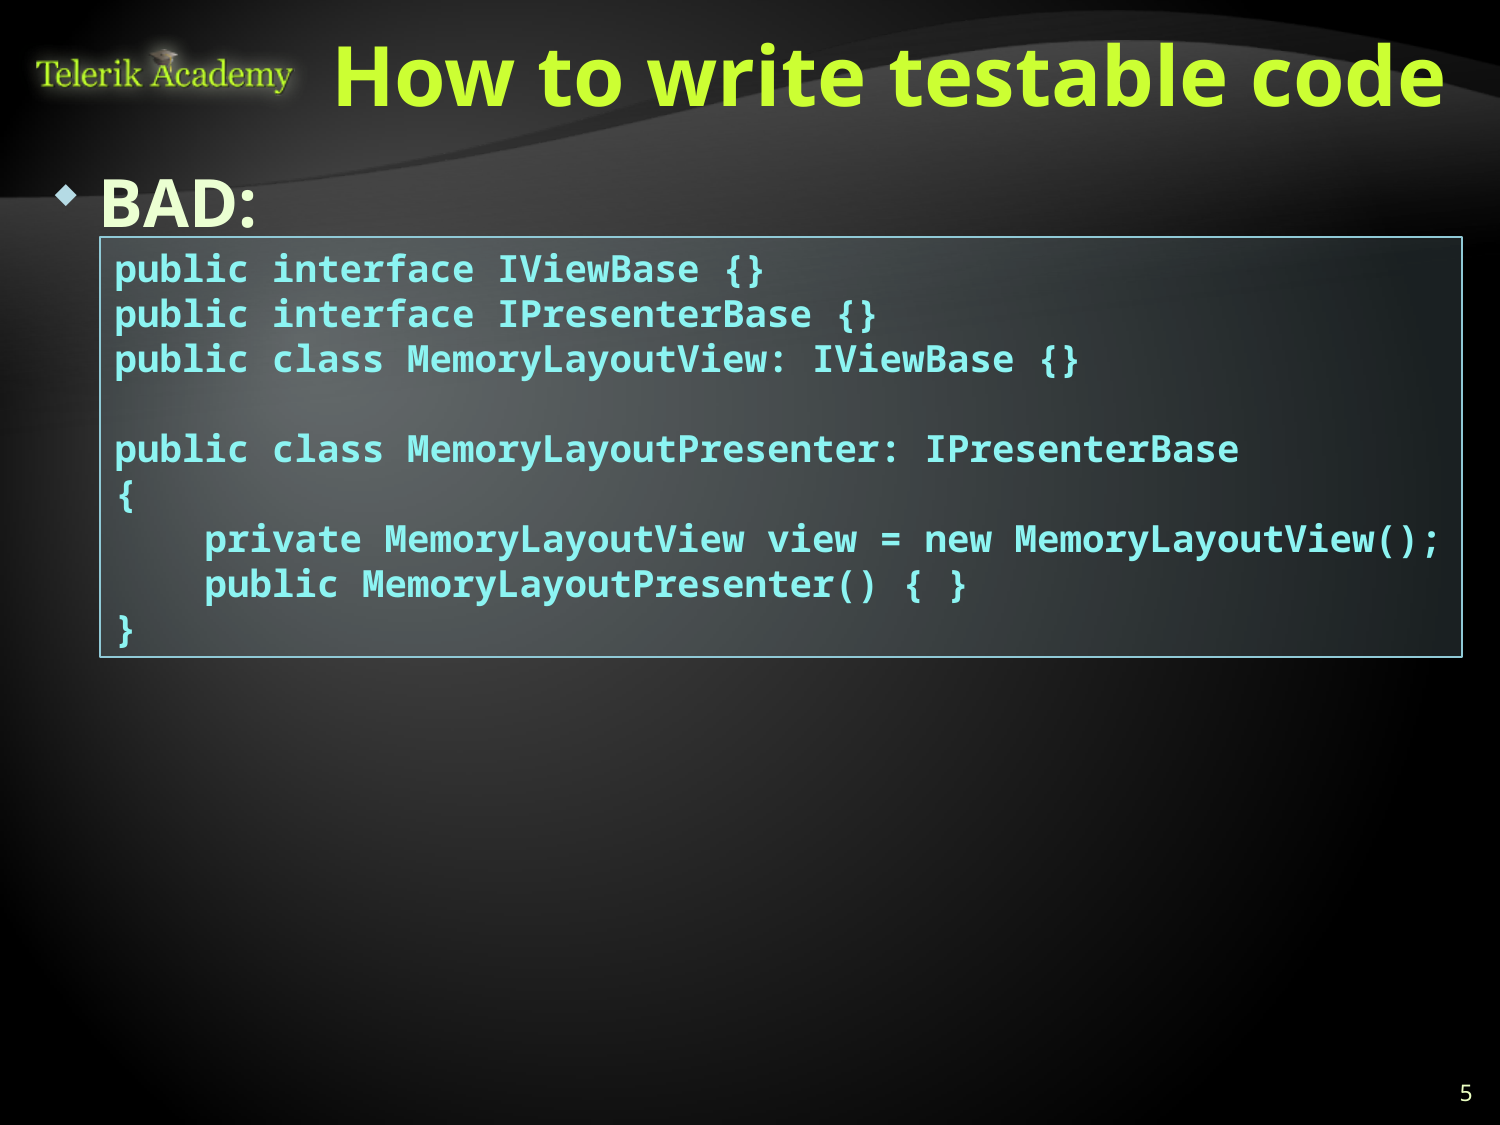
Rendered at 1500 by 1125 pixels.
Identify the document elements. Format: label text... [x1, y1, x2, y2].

slide_number 5 [1412, 1074, 1488, 1113]
picture [0, 0, 1500, 1125]
list BAD: [37, 149, 1463, 1100]
text_box public interface IViewBase {} public interface IPresenterBase {} public class MemoryLayoutView: IViewBase {} public class MemoryLayoutPresenter: IPresenterBase { private MemoryLayoutView view = new MemoryLayoutView(); public MemoryLayoutPresenter() { } } [99, 237, 1463, 658]
title How to write testable code [300, 12, 1463, 149]
